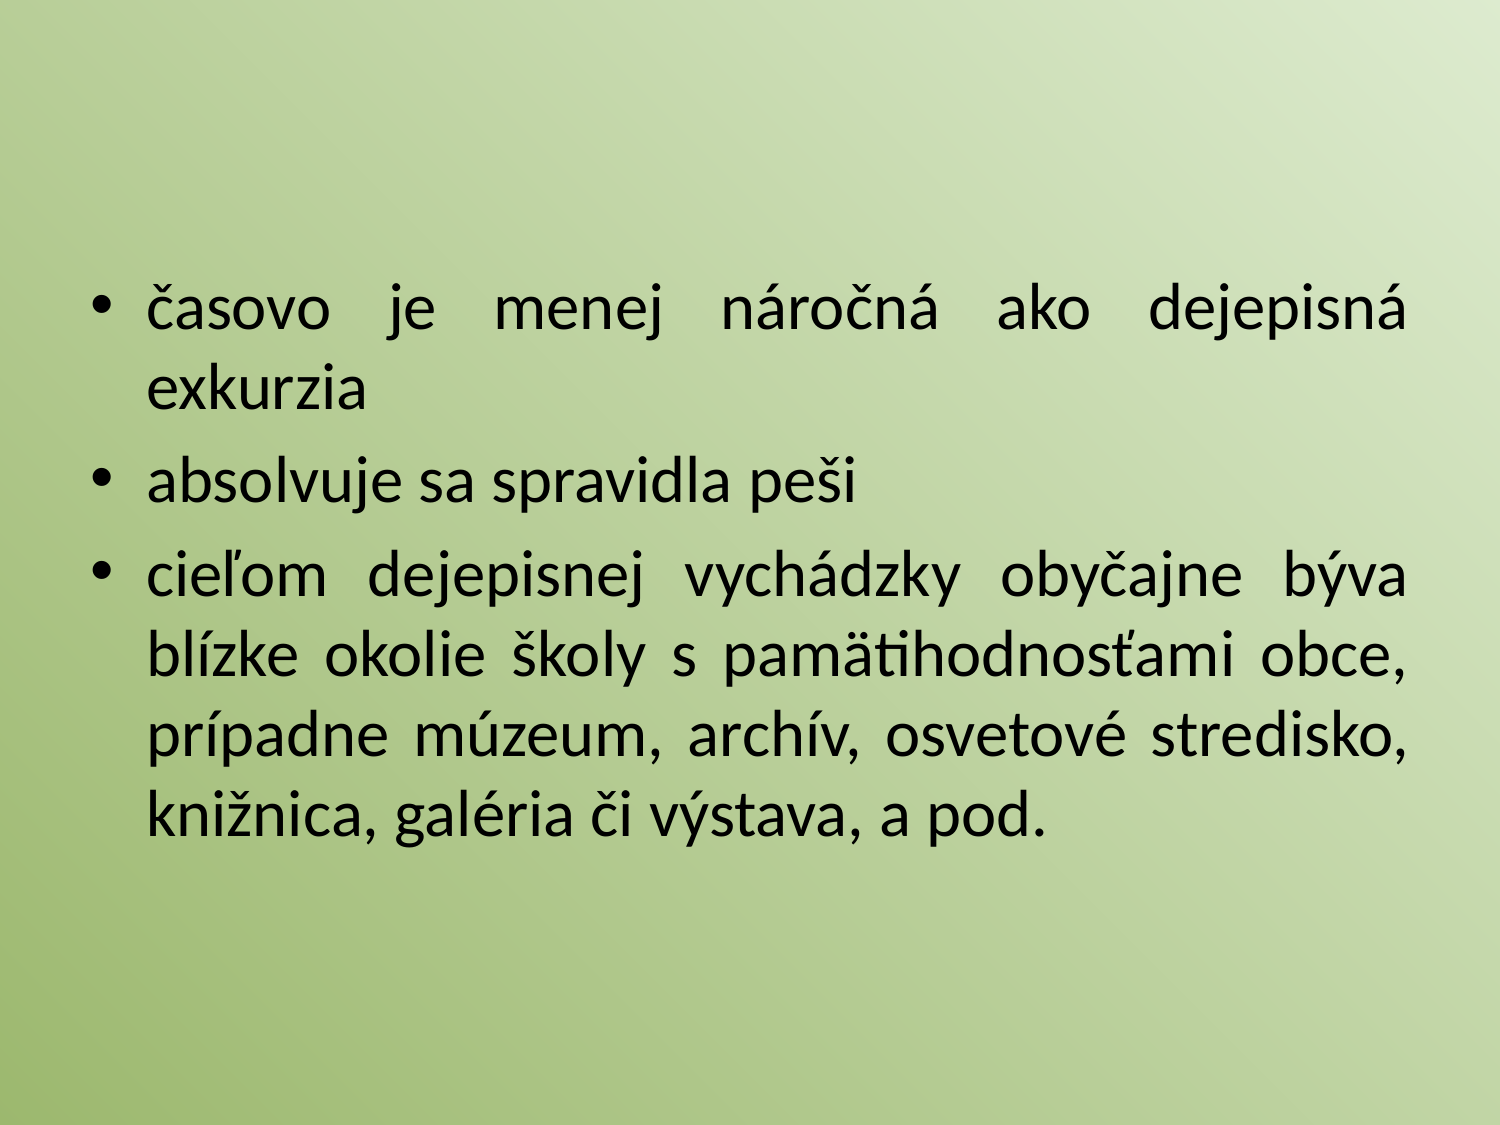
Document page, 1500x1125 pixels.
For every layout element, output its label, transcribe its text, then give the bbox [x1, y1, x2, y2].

list časovo je menej náročná ako dejepisná exkurzia absolvuje sa spravidla peši cieľom dejepisnej vychádzky obyčajne býva blízke okolie školy s pamätihodnosťami obce, prípadne múzeum, archív, osvetové stredisko, knižnica, galéria či výstava, a pod. [75, 255, 1425, 1005]
